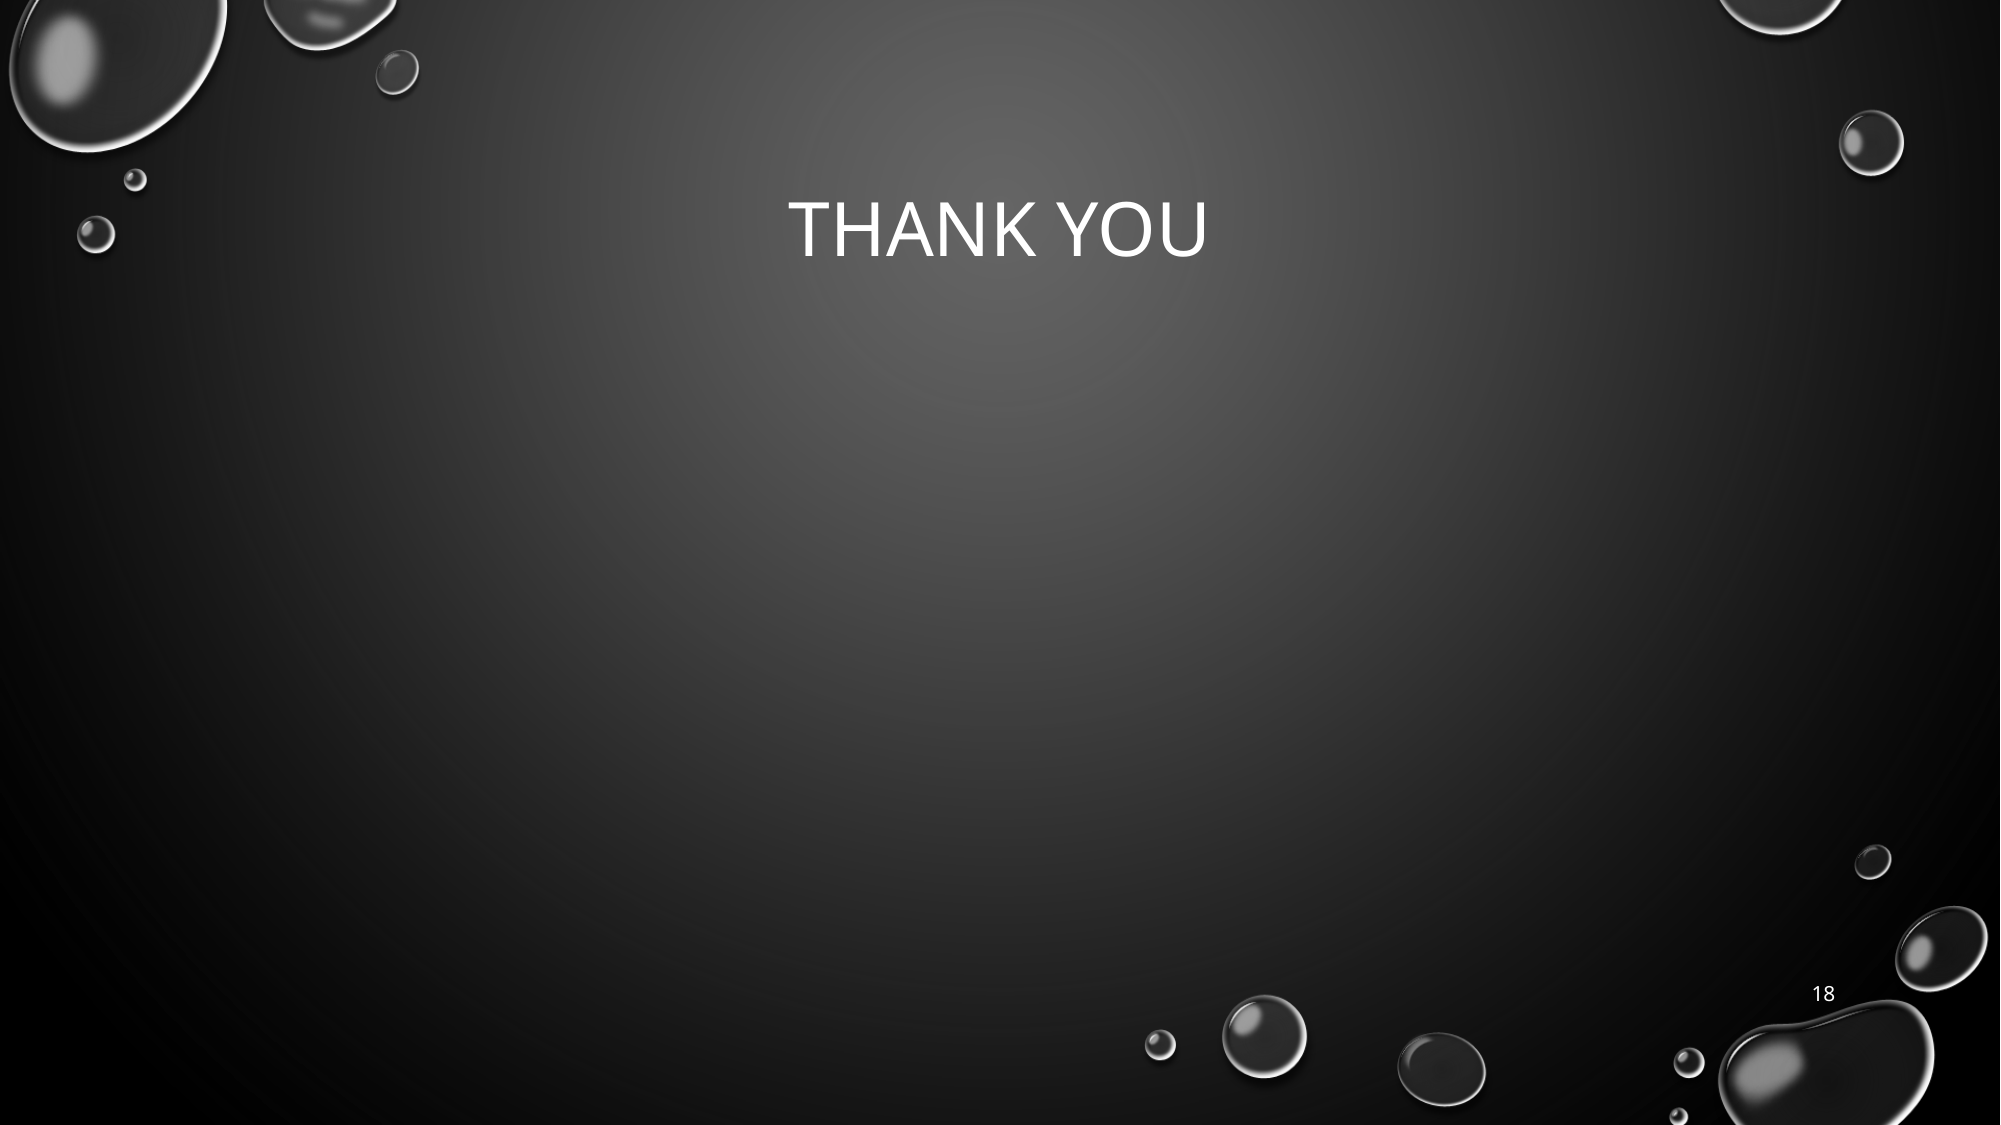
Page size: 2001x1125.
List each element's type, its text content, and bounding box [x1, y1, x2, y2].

slide_number 18 [1724, 965, 1851, 1025]
picture [0, 0, 2000, 1125]
title THANK YOU [149, 101, 1851, 364]
